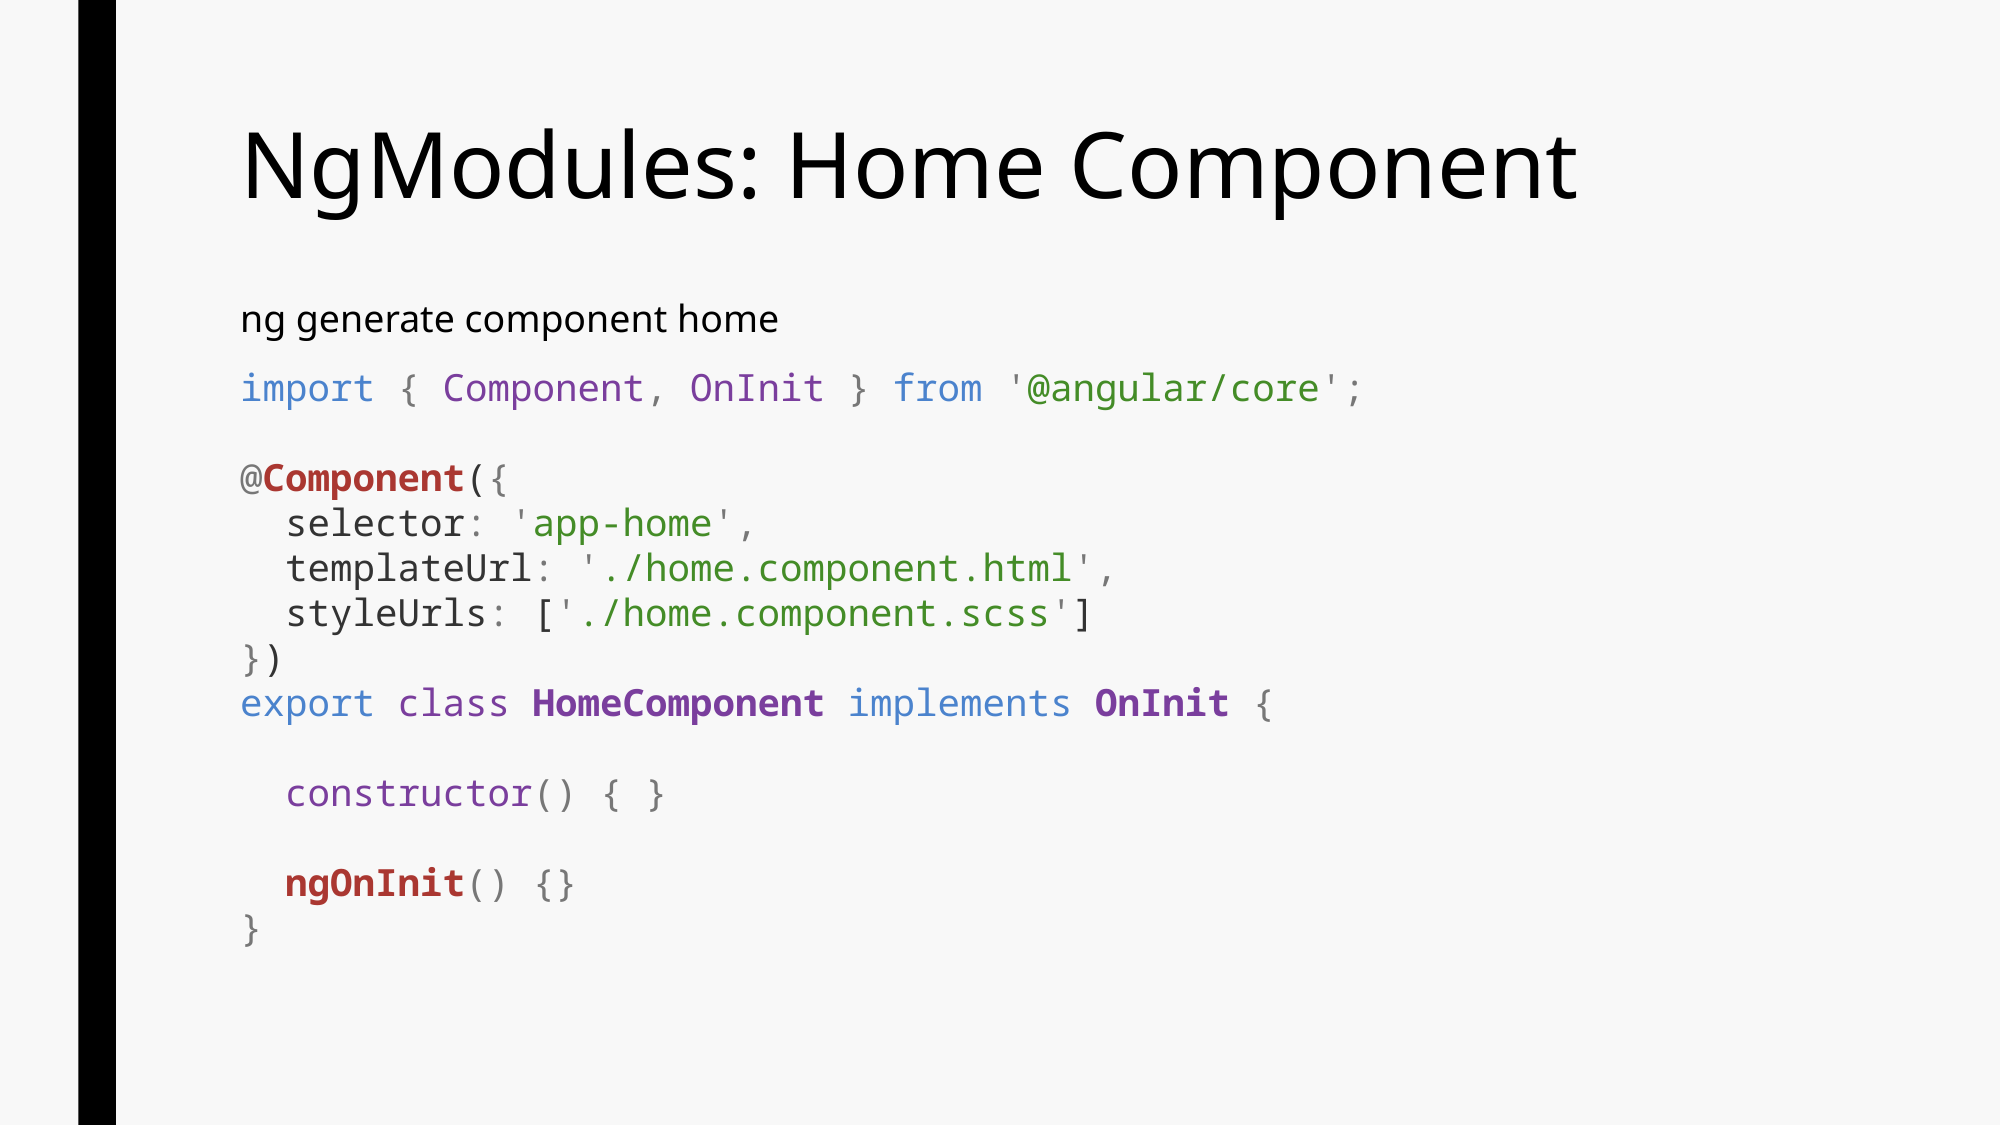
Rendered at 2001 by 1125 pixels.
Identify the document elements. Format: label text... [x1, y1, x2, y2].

text_box import { Component, OnInit } from '@angular/core'; @Component({ selector: 'app-home', templateUrl: './home.component.html', styleUrls: ['./home.component.scss'] }) export class HomeComponent implements OnInit { constructor() { } ngOnInit() {} } [225, 356, 1475, 1047]
title NgModules: Home Component [225, 112, 1800, 357]
text_box ng generate component home [224, 287, 820, 348]
